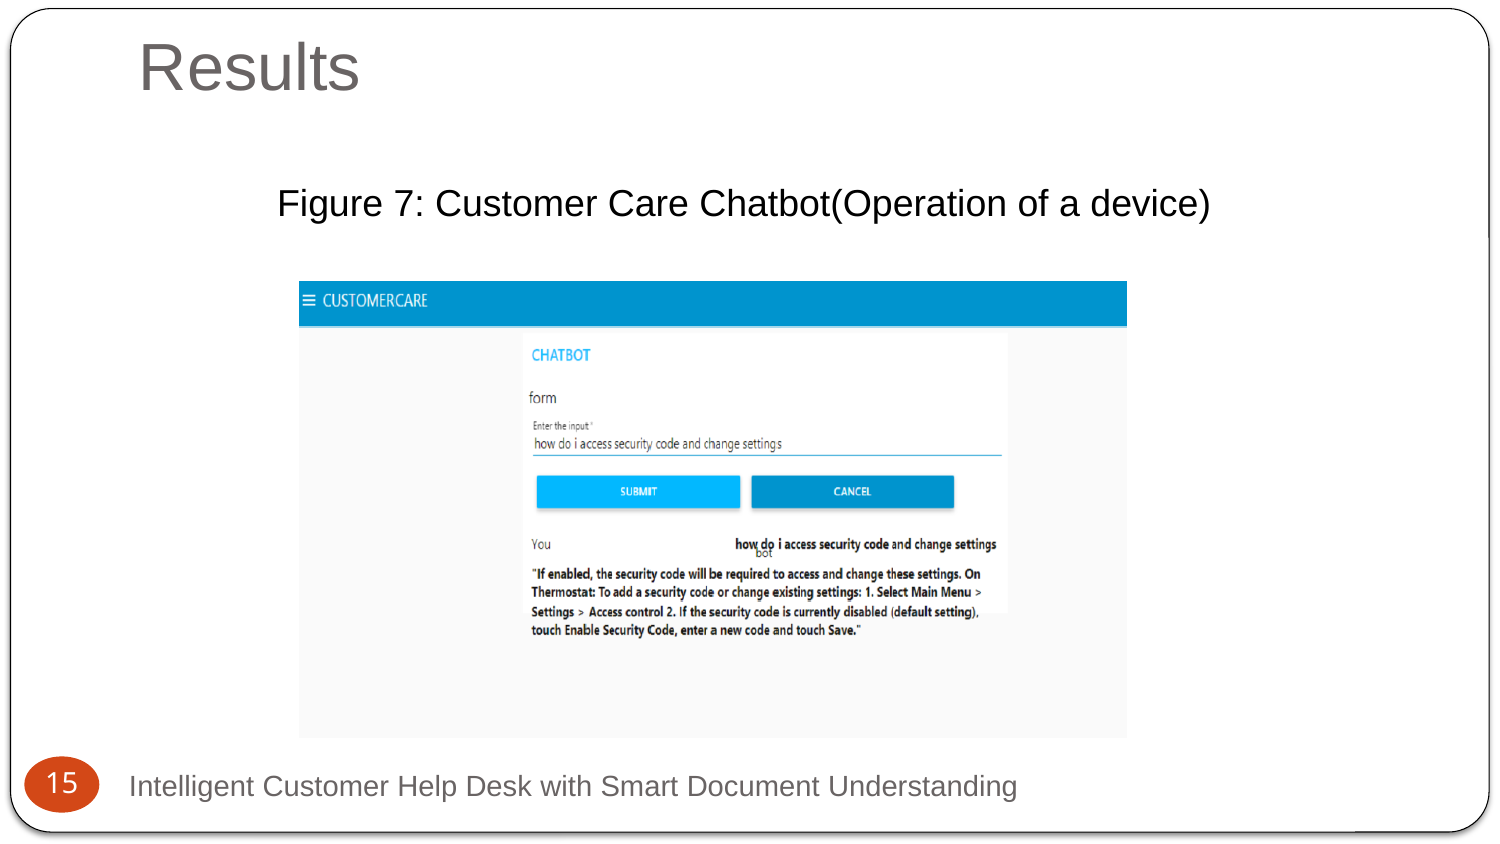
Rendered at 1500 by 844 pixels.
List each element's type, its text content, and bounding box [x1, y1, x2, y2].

slide_number 15 [24, 756, 100, 813]
title Results [124, 0, 1397, 119]
picture [298, 327, 1127, 738]
text_box Figure 7: Customer Care Chatbot(Operation of a device) [148, 171, 1377, 232]
picture [350, 294, 354, 306]
picture [374, 295, 378, 305]
picture [365, 295, 371, 306]
footer Intelligent Customer Help Desk with Smart Document Understanding [114, 756, 1141, 813]
